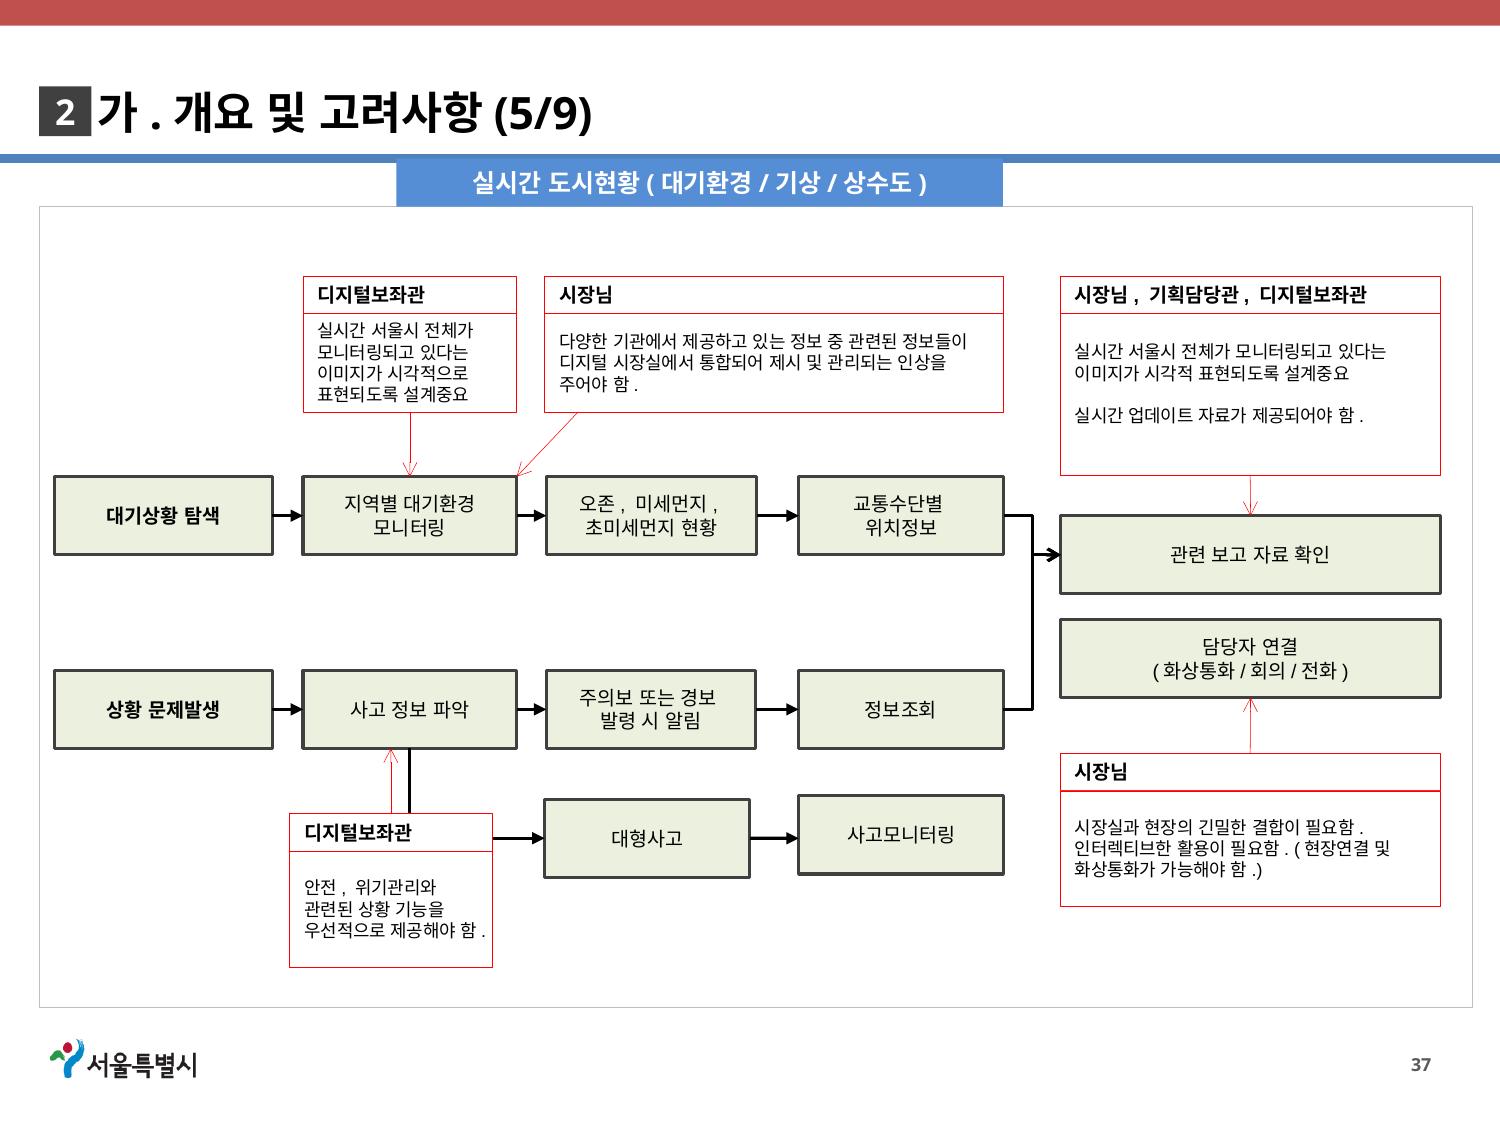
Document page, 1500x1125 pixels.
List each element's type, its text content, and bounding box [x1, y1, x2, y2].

picture [42, 1034, 206, 1083]
text_box 가.개요 및 고려사항(5/9) [79, 77, 608, 146]
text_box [516, 411, 579, 477]
text_box 안전, 위기관리와 관련된 상황 기능을 우선적으로 제공해야 함. [288, 914, 494, 969]
text_box 2 [37, 84, 94, 138]
text_box [37, 205, 1474, 1009]
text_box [54, 275, 1441, 907]
text_box 실시간 도시현황(대기환경/기상/상수도) [394, 166, 1005, 209]
